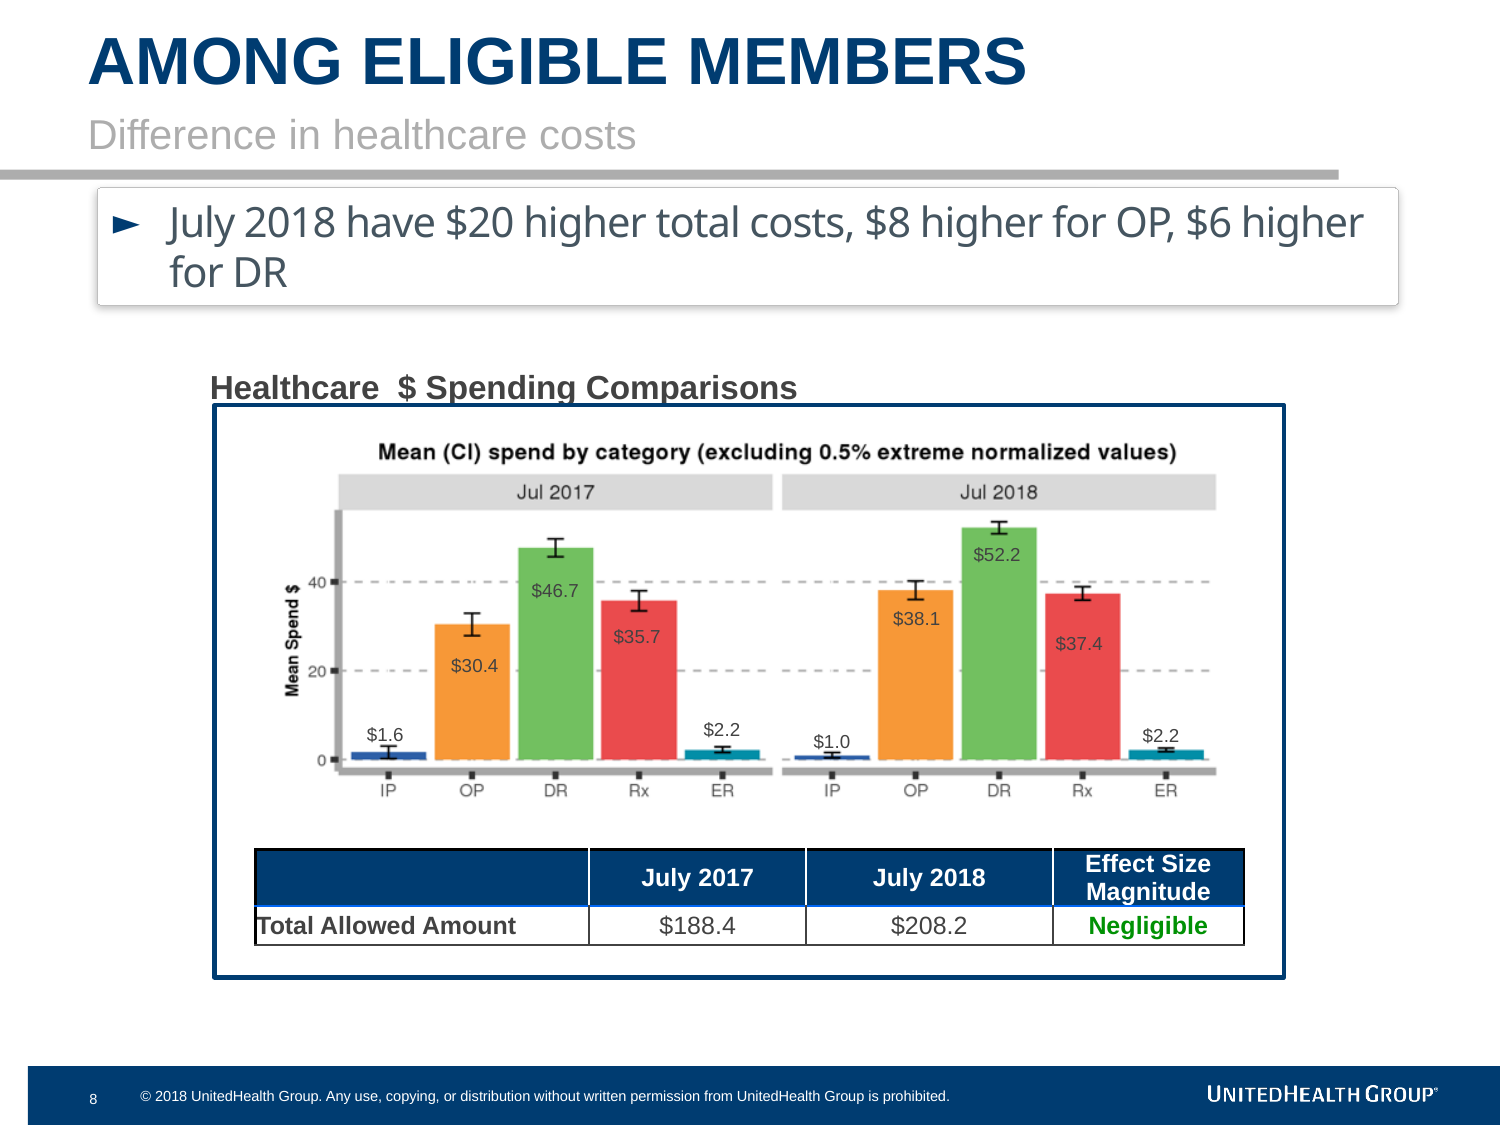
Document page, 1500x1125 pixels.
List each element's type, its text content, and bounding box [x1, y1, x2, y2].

slide_number 8 [55, 1084, 98, 1108]
list Difference in healthcare costs [87, 82, 1399, 150]
title AMONG ELIGIBLE MEMBERS [87, 18, 1399, 82]
picture [1208, 1085, 1438, 1102]
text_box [185, 358, 1285, 978]
text_box July 2018 have $20 higher total costs, $8 higher for OP, $6 higher for DR [97, 187, 1399, 306]
